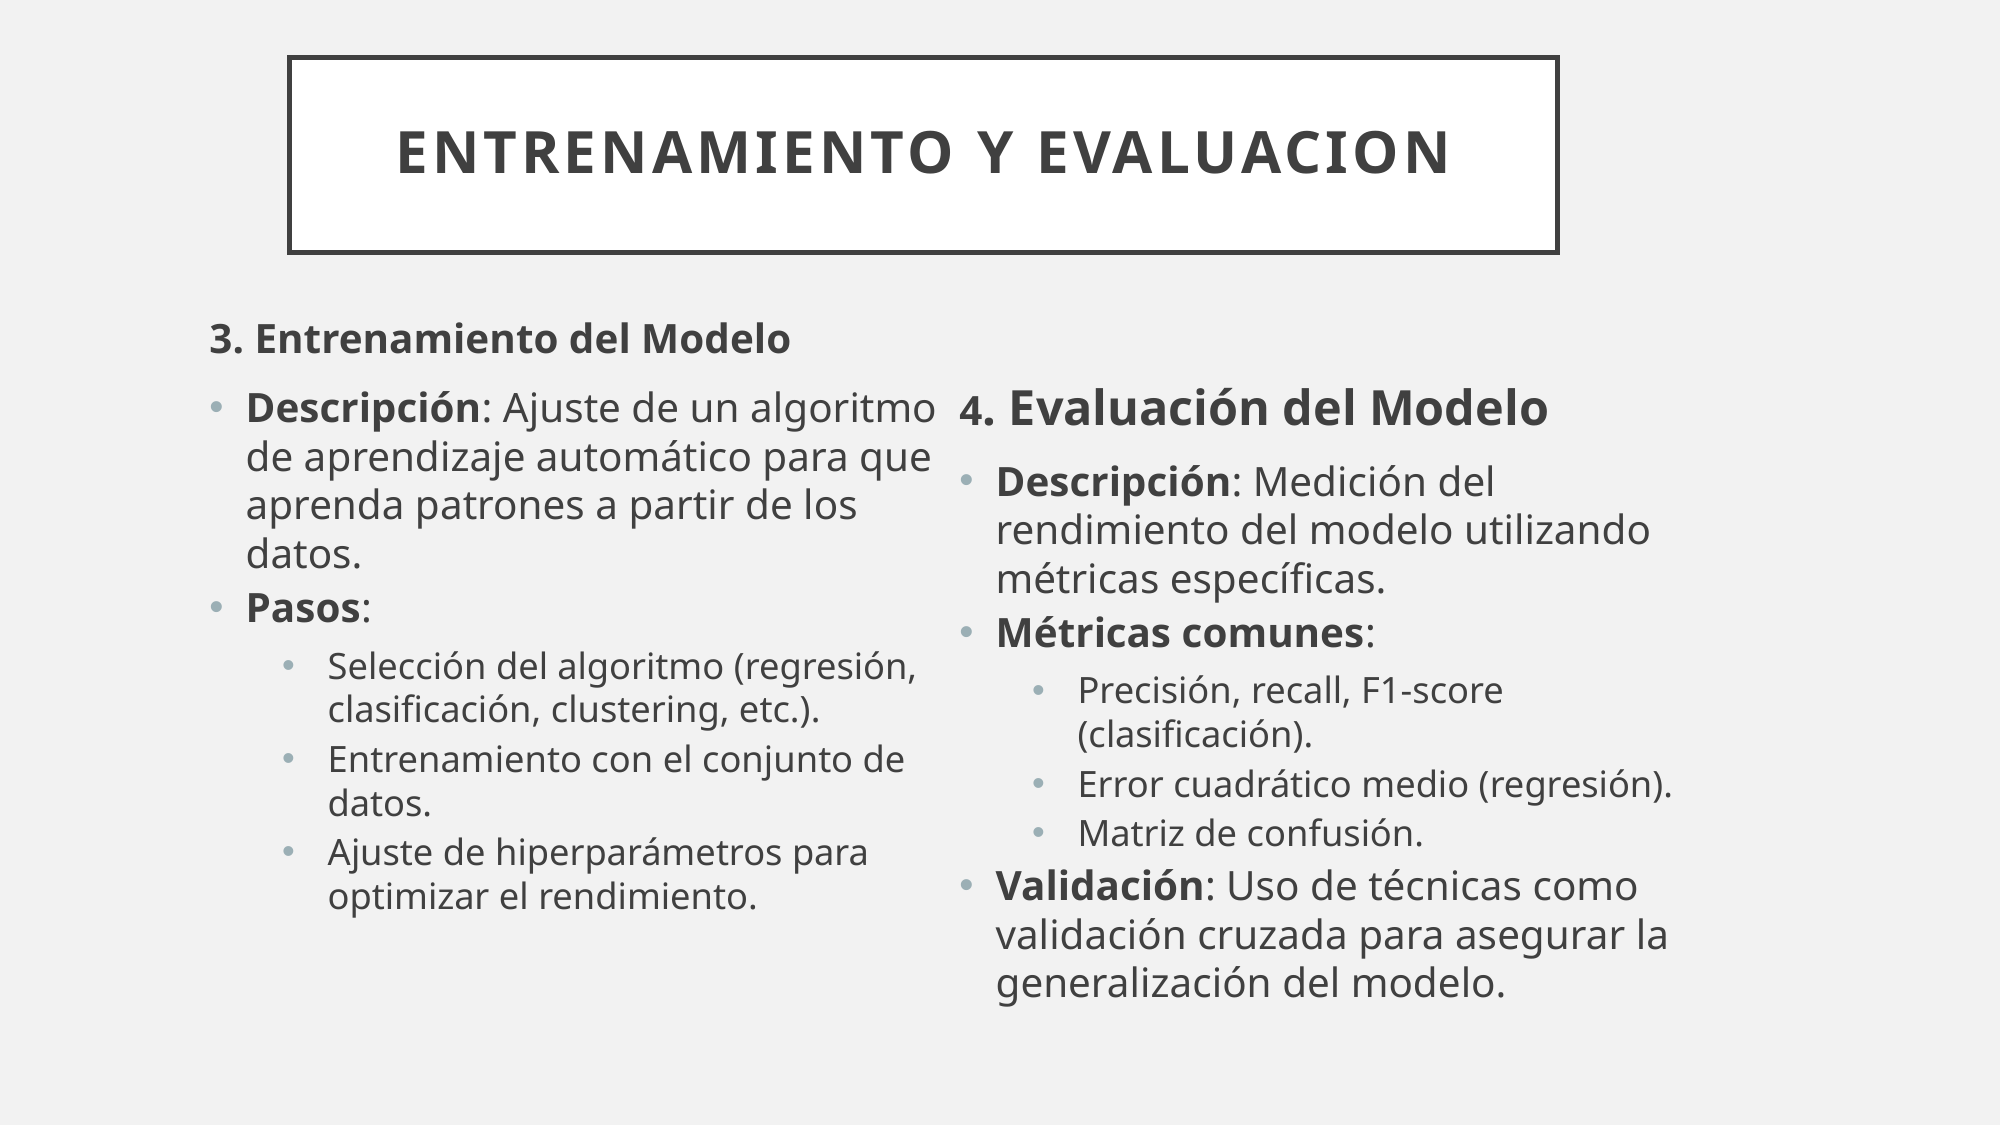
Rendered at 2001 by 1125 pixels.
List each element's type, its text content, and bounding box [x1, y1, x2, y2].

title Entrenamiento y evaluacion [287, 55, 1560, 255]
list 3. Entrenamiento del Modelo Descripción: Ajuste de un algoritmo de aprendizaje automático para que aprenda patrones a partir de los datos. Pasos: Selección del algoritmo (regresión, clasificación, clustering, etc.). Entrenamiento con el conjunto de datos. Ajuste de hiperparámetros para optimizar el rendimiento. 4. Evaluación del Modelo Descripción: Medición del rendimiento del modelo utilizando métricas específicas. Métricas comunes: Precisión, recall, F1-score (clasificación). Error cuadrático medio (regresión). Matriz de confusión. Validación: Uso de técnicas como validación cruzada para asegurar la generalización del modelo. [194, 305, 1725, 1125]
